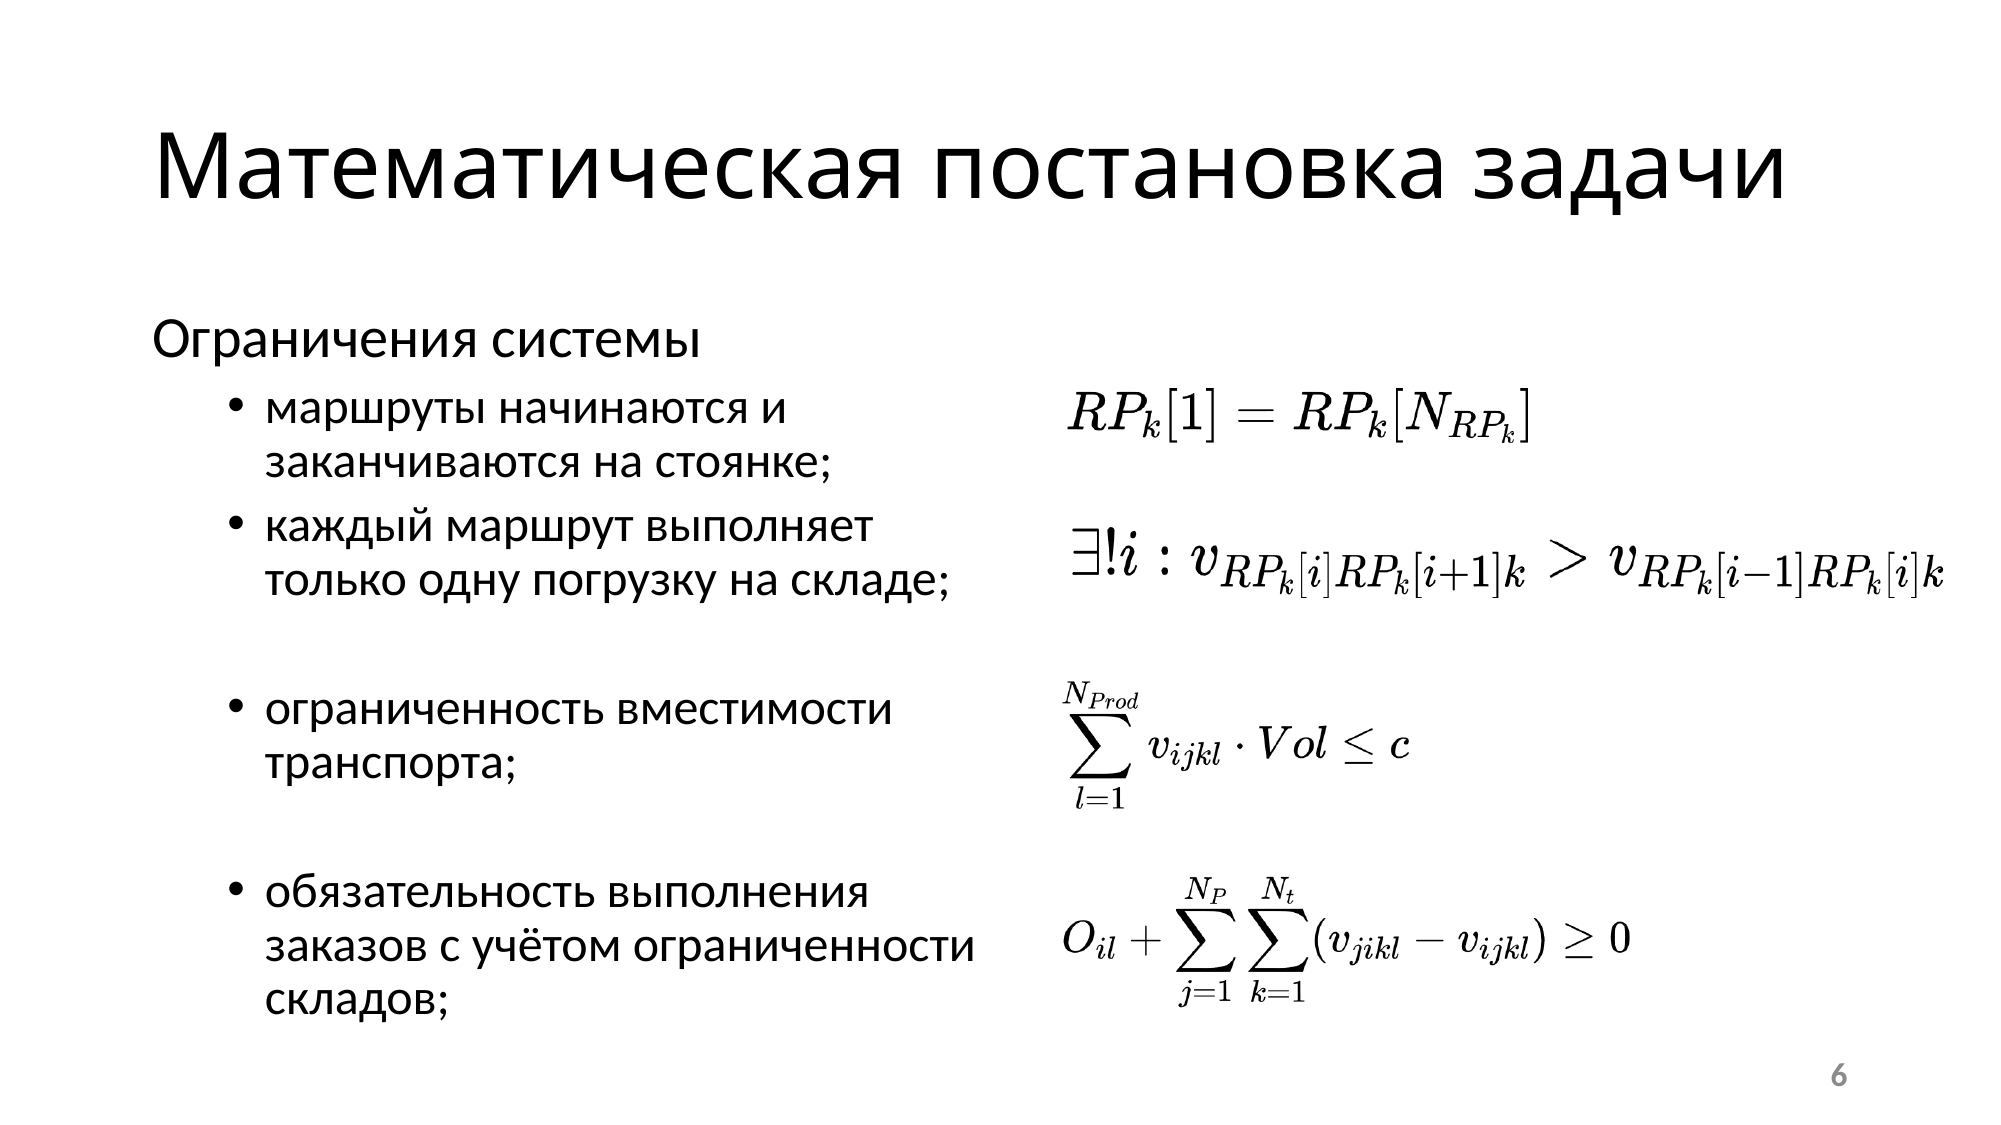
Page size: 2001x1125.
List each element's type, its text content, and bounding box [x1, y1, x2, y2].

picture [1061, 872, 1631, 1013]
list Ограничения системы маршруты начинаются и заканчиваются на стоянке; каждый маршрут выполняет только одну погрузку на складе; ограниченность вместимости транспорта; обязательность выполнения заказов с учётом ограниченности складов; [137, 299, 1030, 1066]
picture [1061, 527, 1954, 598]
slide_number 6 [1412, 1042, 1863, 1103]
picture [1061, 388, 1538, 443]
picture [1061, 676, 1409, 816]
title Математическая постановка задачи [137, 59, 1863, 278]
